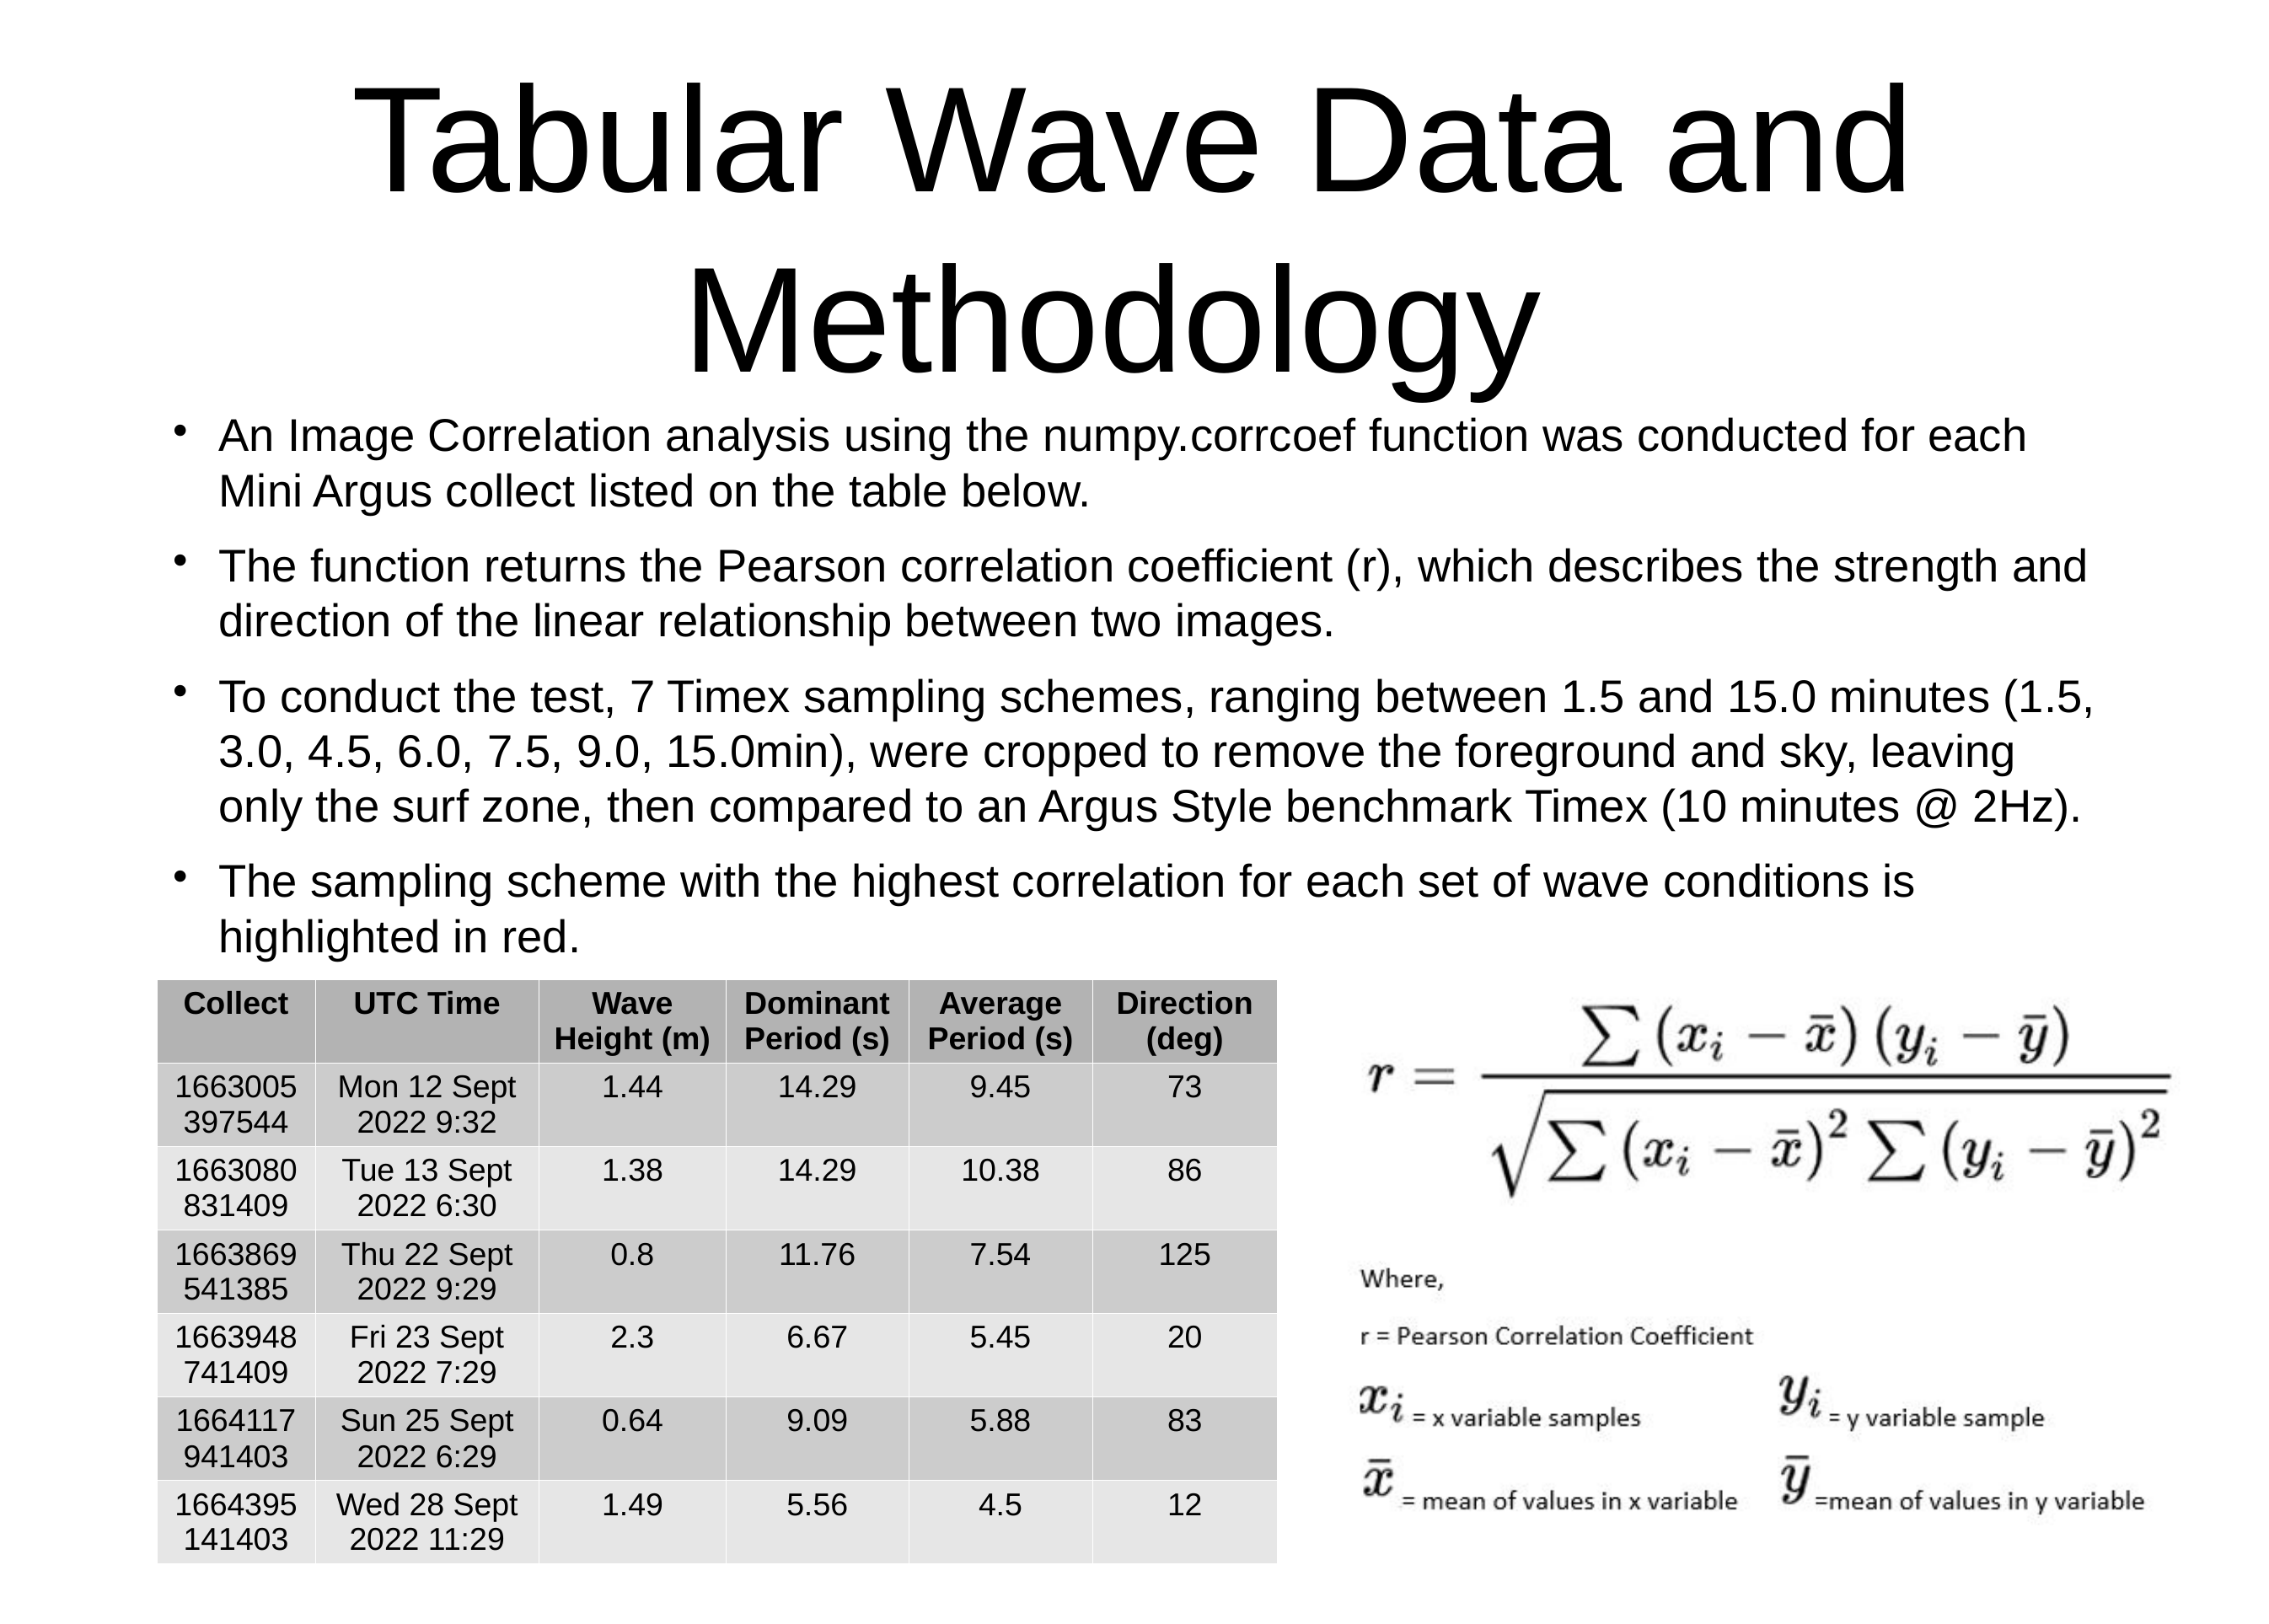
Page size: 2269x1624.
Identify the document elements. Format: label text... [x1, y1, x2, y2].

picture [1293, 970, 2228, 1555]
table_cell 7.54 [909, 1230, 1092, 1313]
table_cell 5.56 [727, 1481, 909, 1563]
table_cell 1663080831409 [158, 1147, 315, 1230]
table_cell 11.76 [727, 1230, 909, 1313]
table_cell 14.29 [727, 1147, 909, 1230]
table_cell 4.5 [909, 1481, 1092, 1563]
table_cell Sun 25 Sept 2022 6:29 [316, 1397, 539, 1480]
table_cell 20 [1093, 1314, 1277, 1396]
table_cell 1663948741409 [158, 1314, 315, 1396]
table_header Direction (deg) [1093, 980, 1277, 1063]
table_cell 9.45 [909, 1064, 1092, 1146]
table_cell 1.49 [539, 1481, 726, 1563]
table_cell 73 [1093, 1064, 1277, 1146]
table_cell 86 [1093, 1147, 1277, 1230]
table_cell 9.09 [727, 1397, 909, 1480]
table_cell 1.38 [539, 1147, 726, 1230]
table_header UTC Time [316, 980, 539, 1063]
table_cell 1663869541385 [158, 1230, 315, 1313]
table_header Dominant Period (s) [727, 980, 909, 1063]
title Tabular Wave Data and Methodology [158, 54, 2110, 389]
table_cell 10.38 [909, 1147, 1092, 1230]
table_cell 0.64 [539, 1397, 726, 1480]
table_cell 2.3 [539, 1314, 726, 1396]
table_cell 0.8 [539, 1230, 726, 1313]
table_cell 14.29 [727, 1064, 909, 1146]
table_cell 1664395141403 [158, 1481, 315, 1563]
table_cell 5.88 [909, 1397, 1092, 1480]
table_cell 1663005397544 [158, 1064, 315, 1146]
list An Image Correlation analysis using the numpy.corrcoef function was conducted for each Mini Argus collect listed on the table below. The function returns the Pearson correlation coefficient (r), which describes the strength and direction of the linear relationship between two images. To conduct the test, 7 Timex sampling schemes, ranging between 1.5 and 15.0 minutes (1.5, 3.0, 4.5, 6.0, 7.5, 9.0, 15.0min), were cropped to remove the foreground and sky, leaving only the surf zone, then compared to an Argus Style benchmark Timex (10 minutes @ 2Hz). The sampling scheme with the highest correlation for each set of wave conditions is highlighted in red. [158, 405, 2110, 965]
table_cell Thu 22 Sept 2022 9:29 [316, 1230, 539, 1313]
table_cell 125 [1093, 1230, 1277, 1313]
table_cell Wed 28 Sept 2022 11:29 [316, 1481, 539, 1563]
table_header Wave Height (m) [539, 980, 726, 1063]
table_cell 1664117941403 [158, 1397, 315, 1480]
table_cell 6.67 [727, 1314, 909, 1396]
table_cell Fri 23 Sept 2022 7:29 [316, 1314, 539, 1396]
table_cell 1.44 [539, 1064, 726, 1146]
table_header Average Period (s) [909, 980, 1092, 1063]
table_cell 83 [1093, 1397, 1277, 1480]
table_cell 12 [1093, 1481, 1277, 1563]
table_cell Tue 13 Sept 2022 6:30 [316, 1147, 539, 1230]
table_cell Mon 12 Sept 2022 9:32 [316, 1064, 539, 1146]
table_cell 5.45 [909, 1314, 1092, 1396]
table_header Collect [158, 980, 315, 1063]
